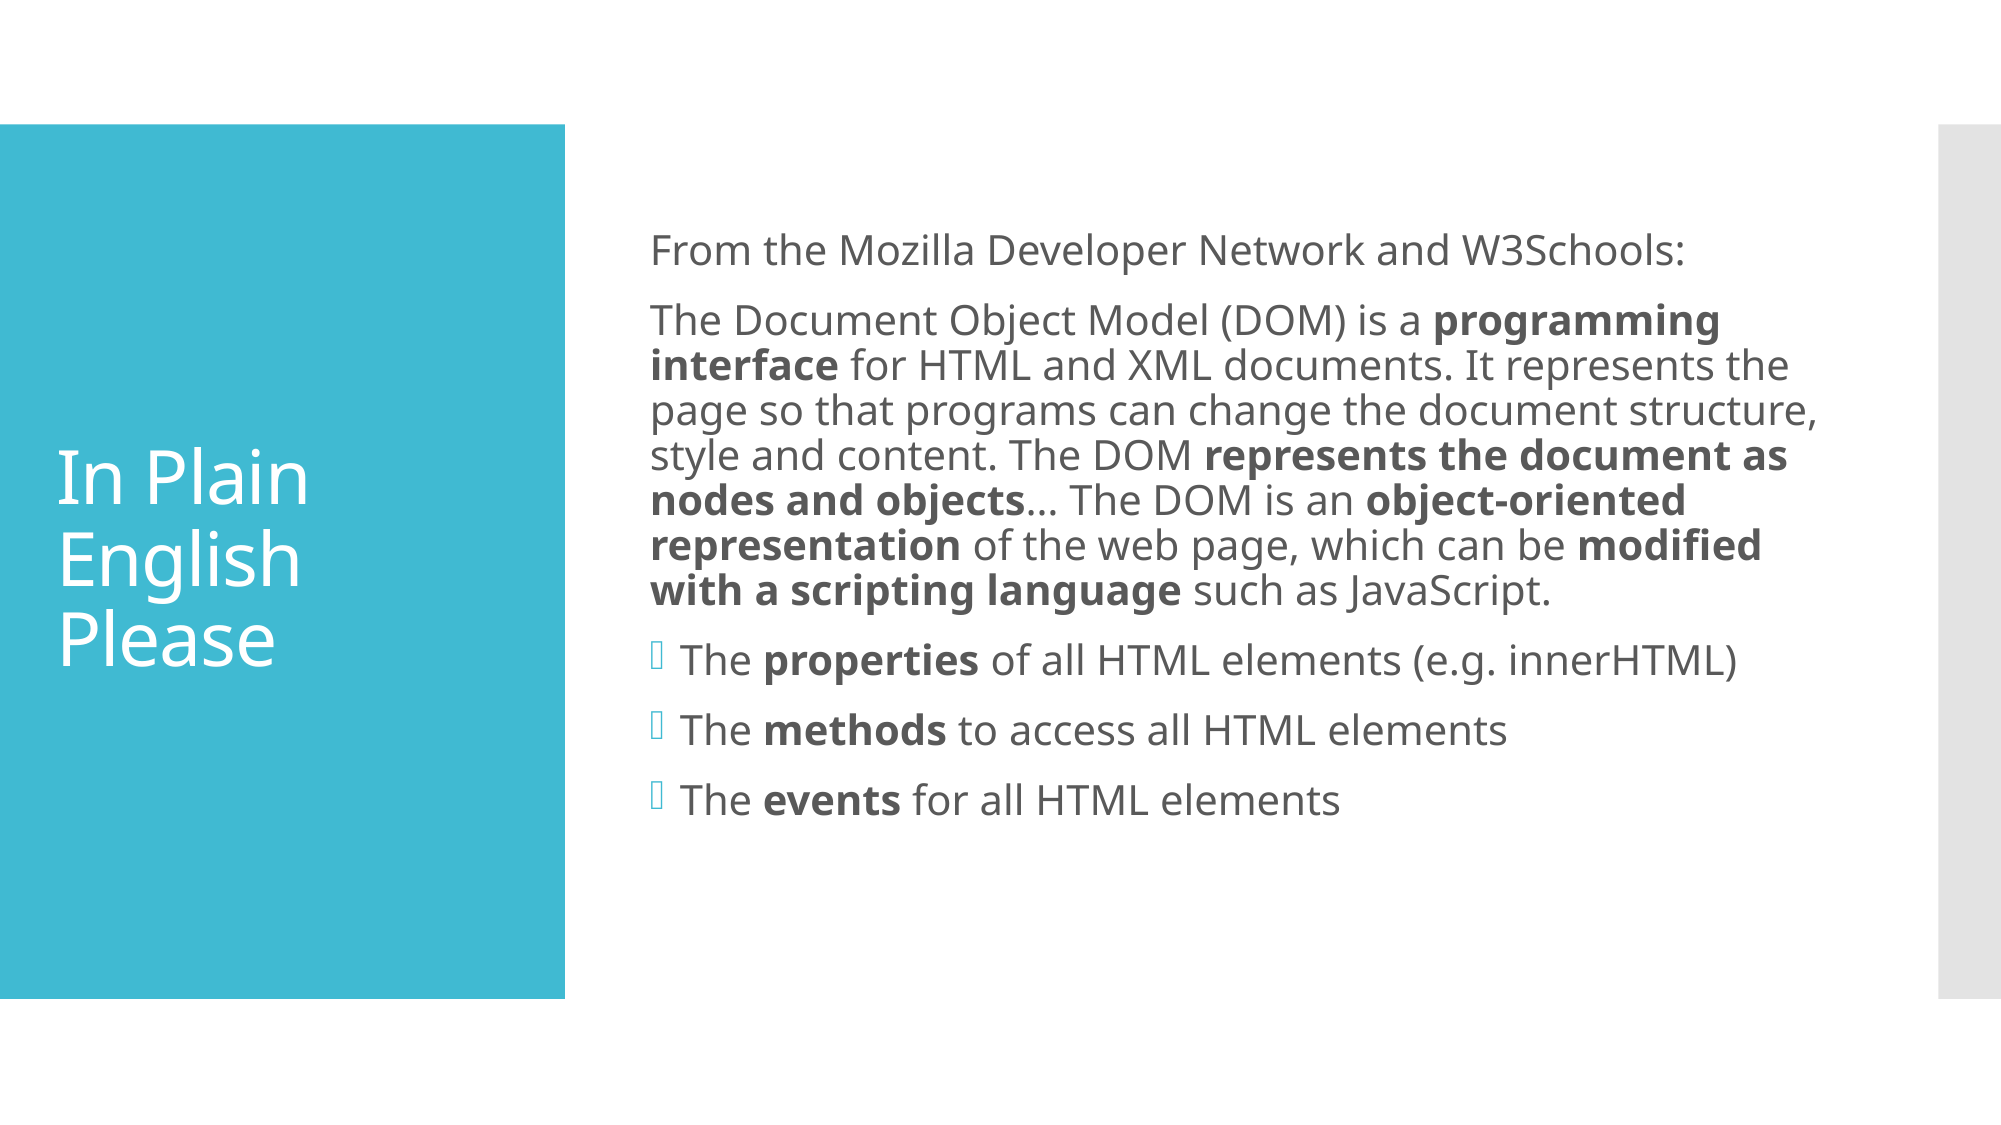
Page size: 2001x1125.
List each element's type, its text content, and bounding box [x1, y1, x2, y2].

list From the Mozilla Developer Network and W3Schools: The Document Object Model (DOM) is a programming interface for HTML and XML documents. It represents the page so that programs can change the document structure, style and content. The DOM represents the document as nodes and objects… The DOM is an object-oriented representation of the web page, which can be modified with a scripting language such as JavaScript. The properties of all HTML elements (e.g. innerHTML) The methods to access all HTML elements The events for all HTML elements [634, 141, 1835, 982]
title In Plain English Please [41, 184, 525, 940]
